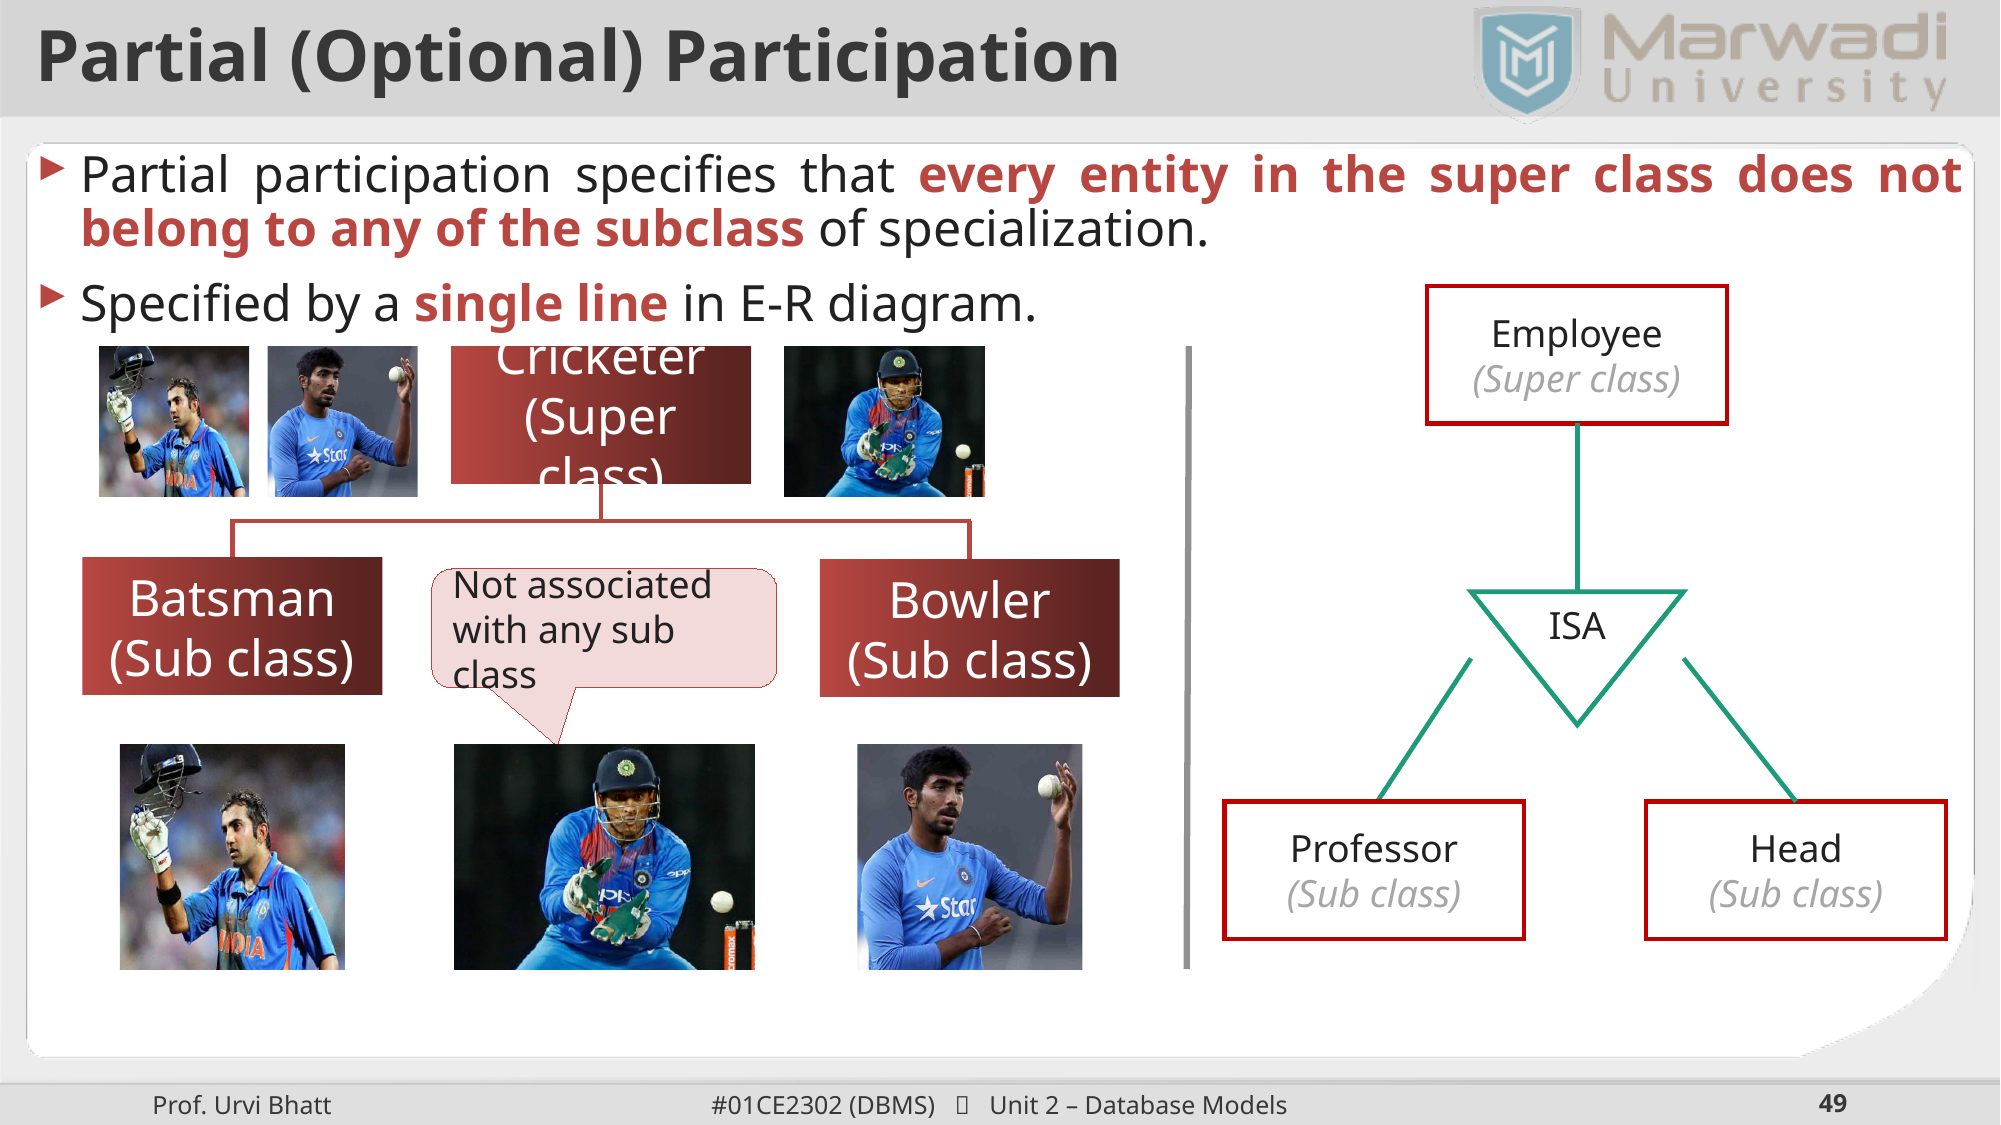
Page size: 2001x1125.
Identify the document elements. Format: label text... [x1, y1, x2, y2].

text_box Not associated with any sub class [431, 568, 777, 744]
text_box Employee (Super class) [1426, 285, 1728, 424]
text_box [1377, 658, 1525, 802]
text_box Bowler (Sub class) [819, 559, 1120, 697]
title Partial (Optional) Participation [0, 0, 2000, 117]
text_box Head (Sub class) [1645, 800, 1947, 940]
text_box Professor (Sub class) [1223, 800, 1525, 940]
text_box ISA [1468, 590, 1686, 727]
list Partial participation specifies that every entity in the super class does not belong to any of the subclass of specialization. Specified by a single line in E-R diagram. [21, 141, 1979, 1059]
picture [0, 117, 2000, 1085]
text_box Cricketer (Super class) [451, 346, 752, 484]
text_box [1630, 658, 1797, 802]
text_box Batsman (Sub class) [82, 557, 383, 695]
